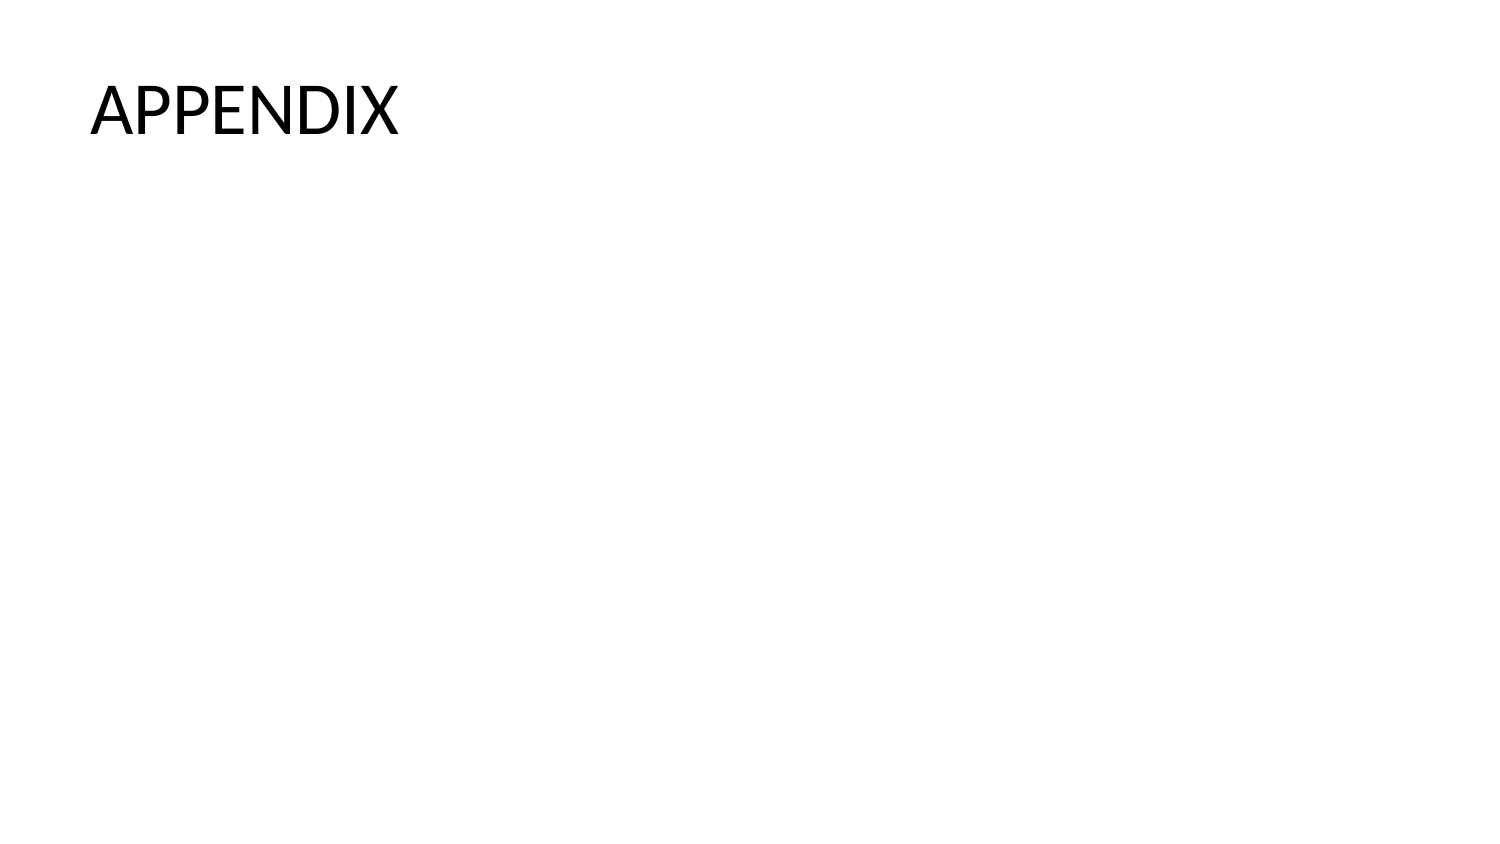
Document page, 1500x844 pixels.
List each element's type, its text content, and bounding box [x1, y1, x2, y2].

title APPENDIX [75, 33, 1425, 175]
